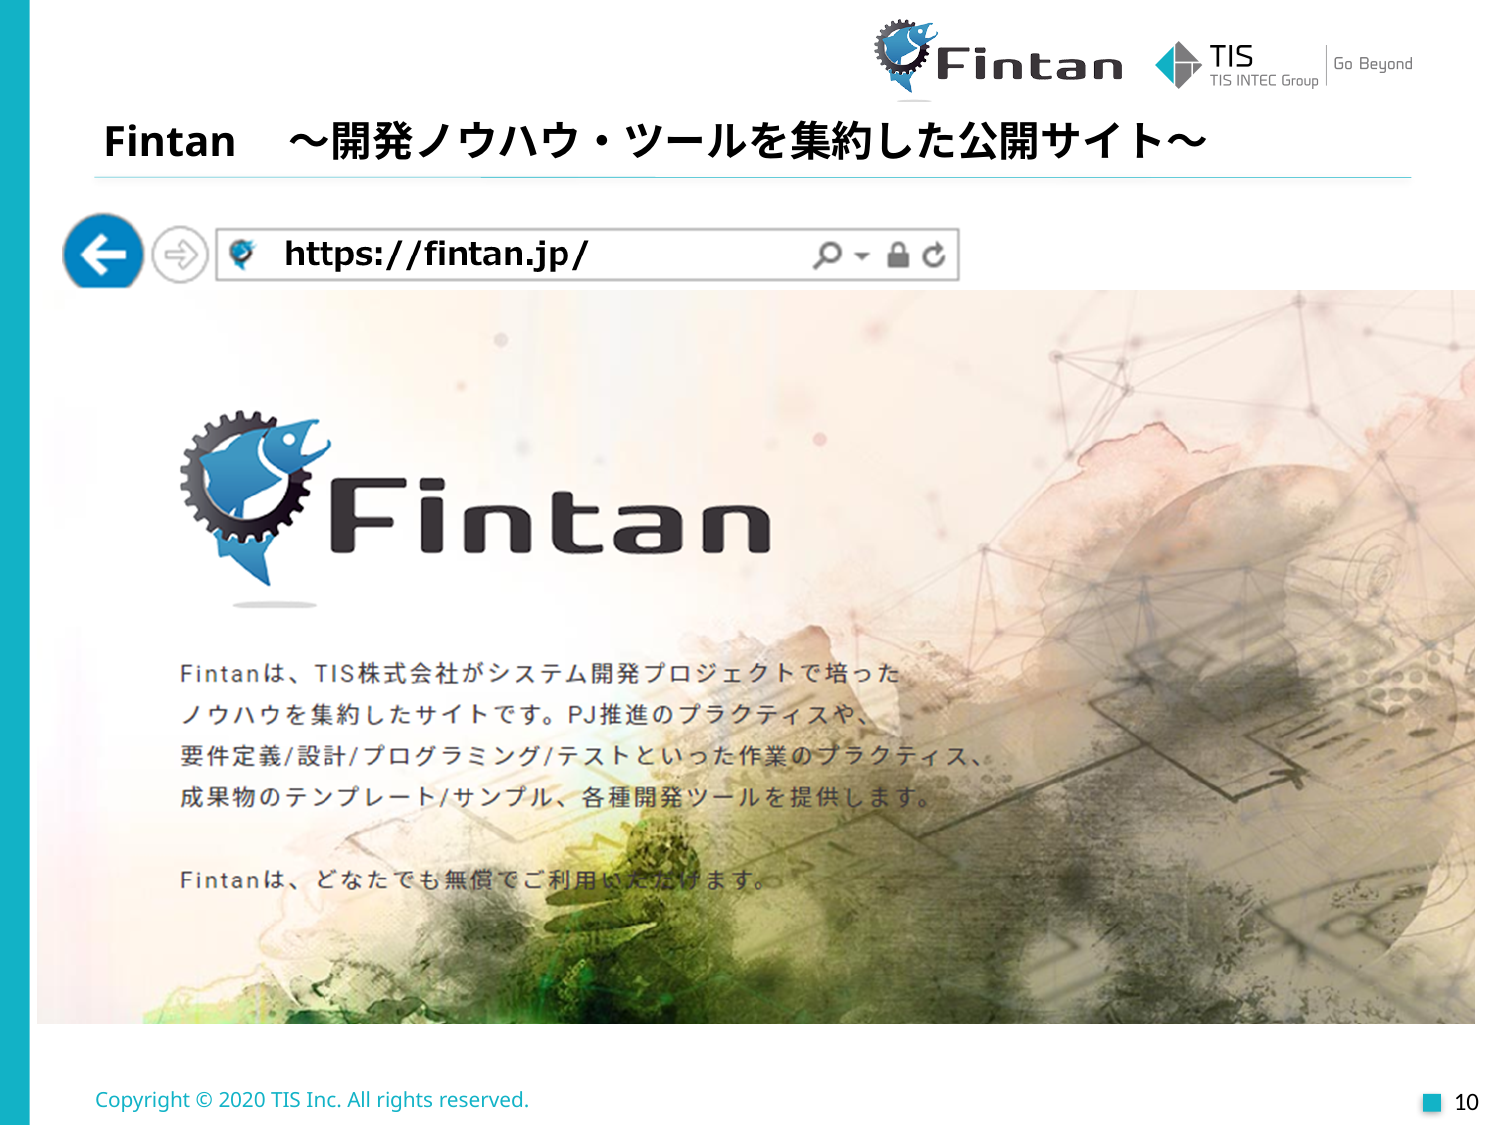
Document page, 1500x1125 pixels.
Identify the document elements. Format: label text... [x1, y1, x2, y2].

text_box Fintan ～開発ノウハウ・ツールを集約した公開サイト～ [88, 107, 1400, 173]
picture [873, 18, 1123, 103]
picture [0, 0, 1475, 1125]
picture [1155, 41, 1412, 89]
